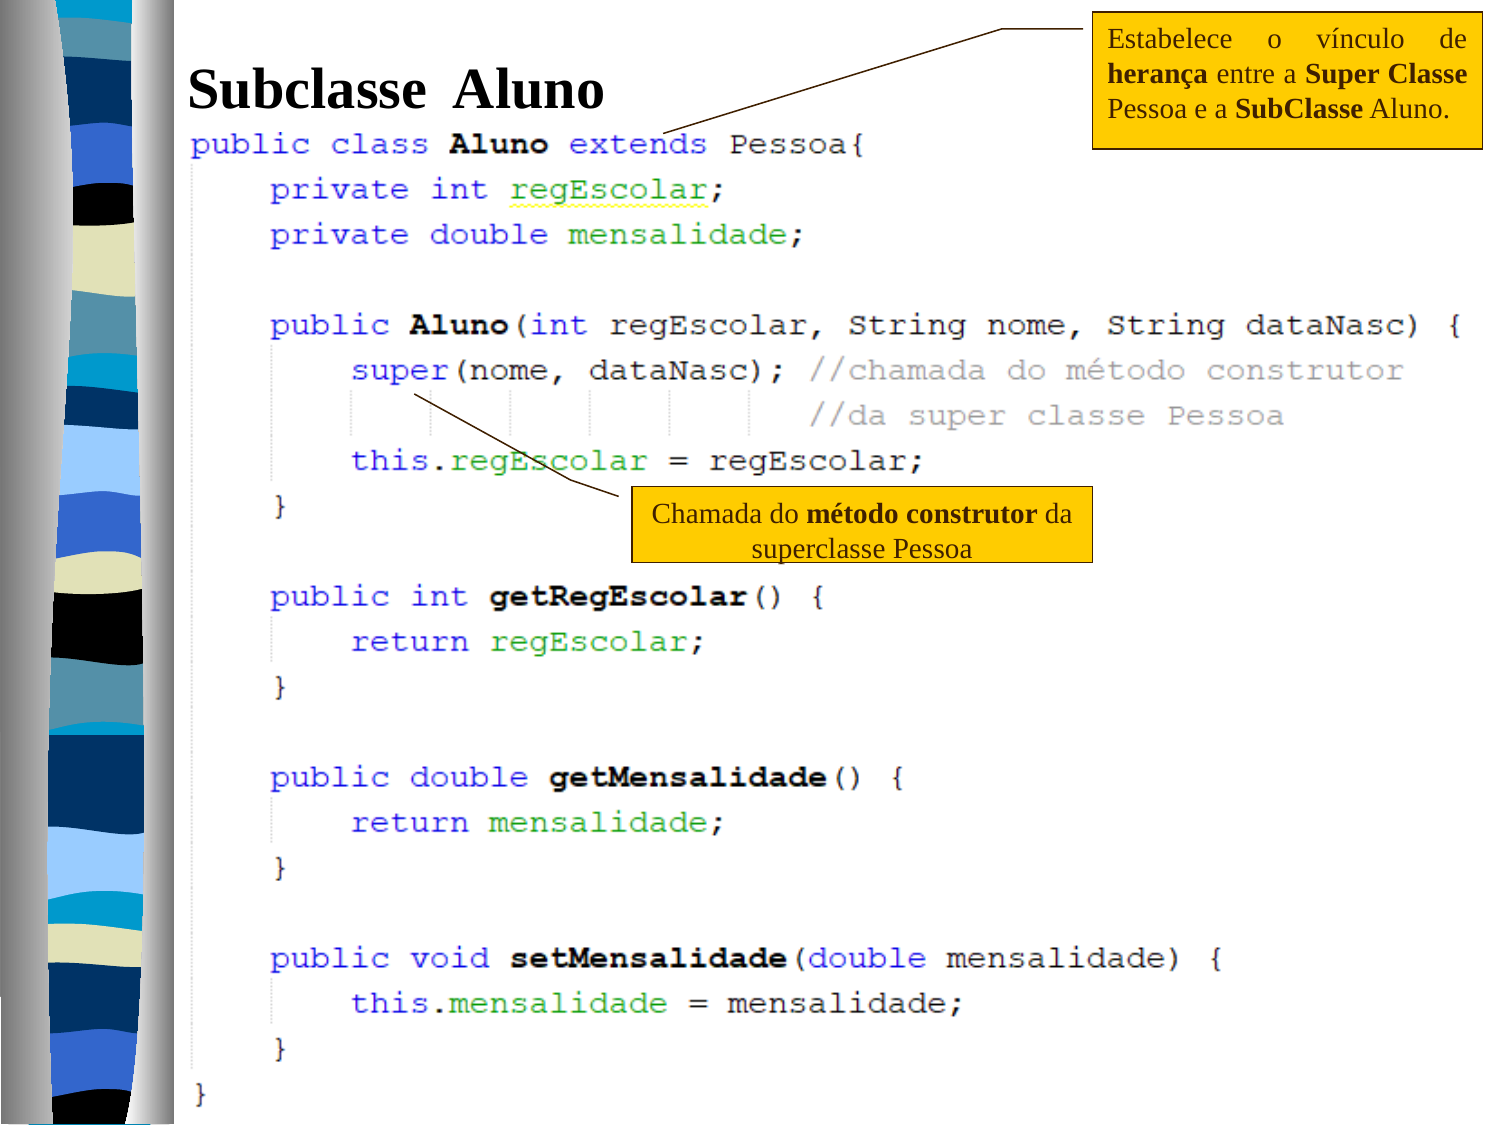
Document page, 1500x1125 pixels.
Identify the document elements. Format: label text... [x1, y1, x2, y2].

picture [184, 132, 1475, 1119]
text_box Subclasse Aluno [172, 42, 721, 128]
text_box Estabelece o vínculo de herança entre a Super Classe Pessoa e a SubClasse Aluno. [1092, 11, 1483, 149]
